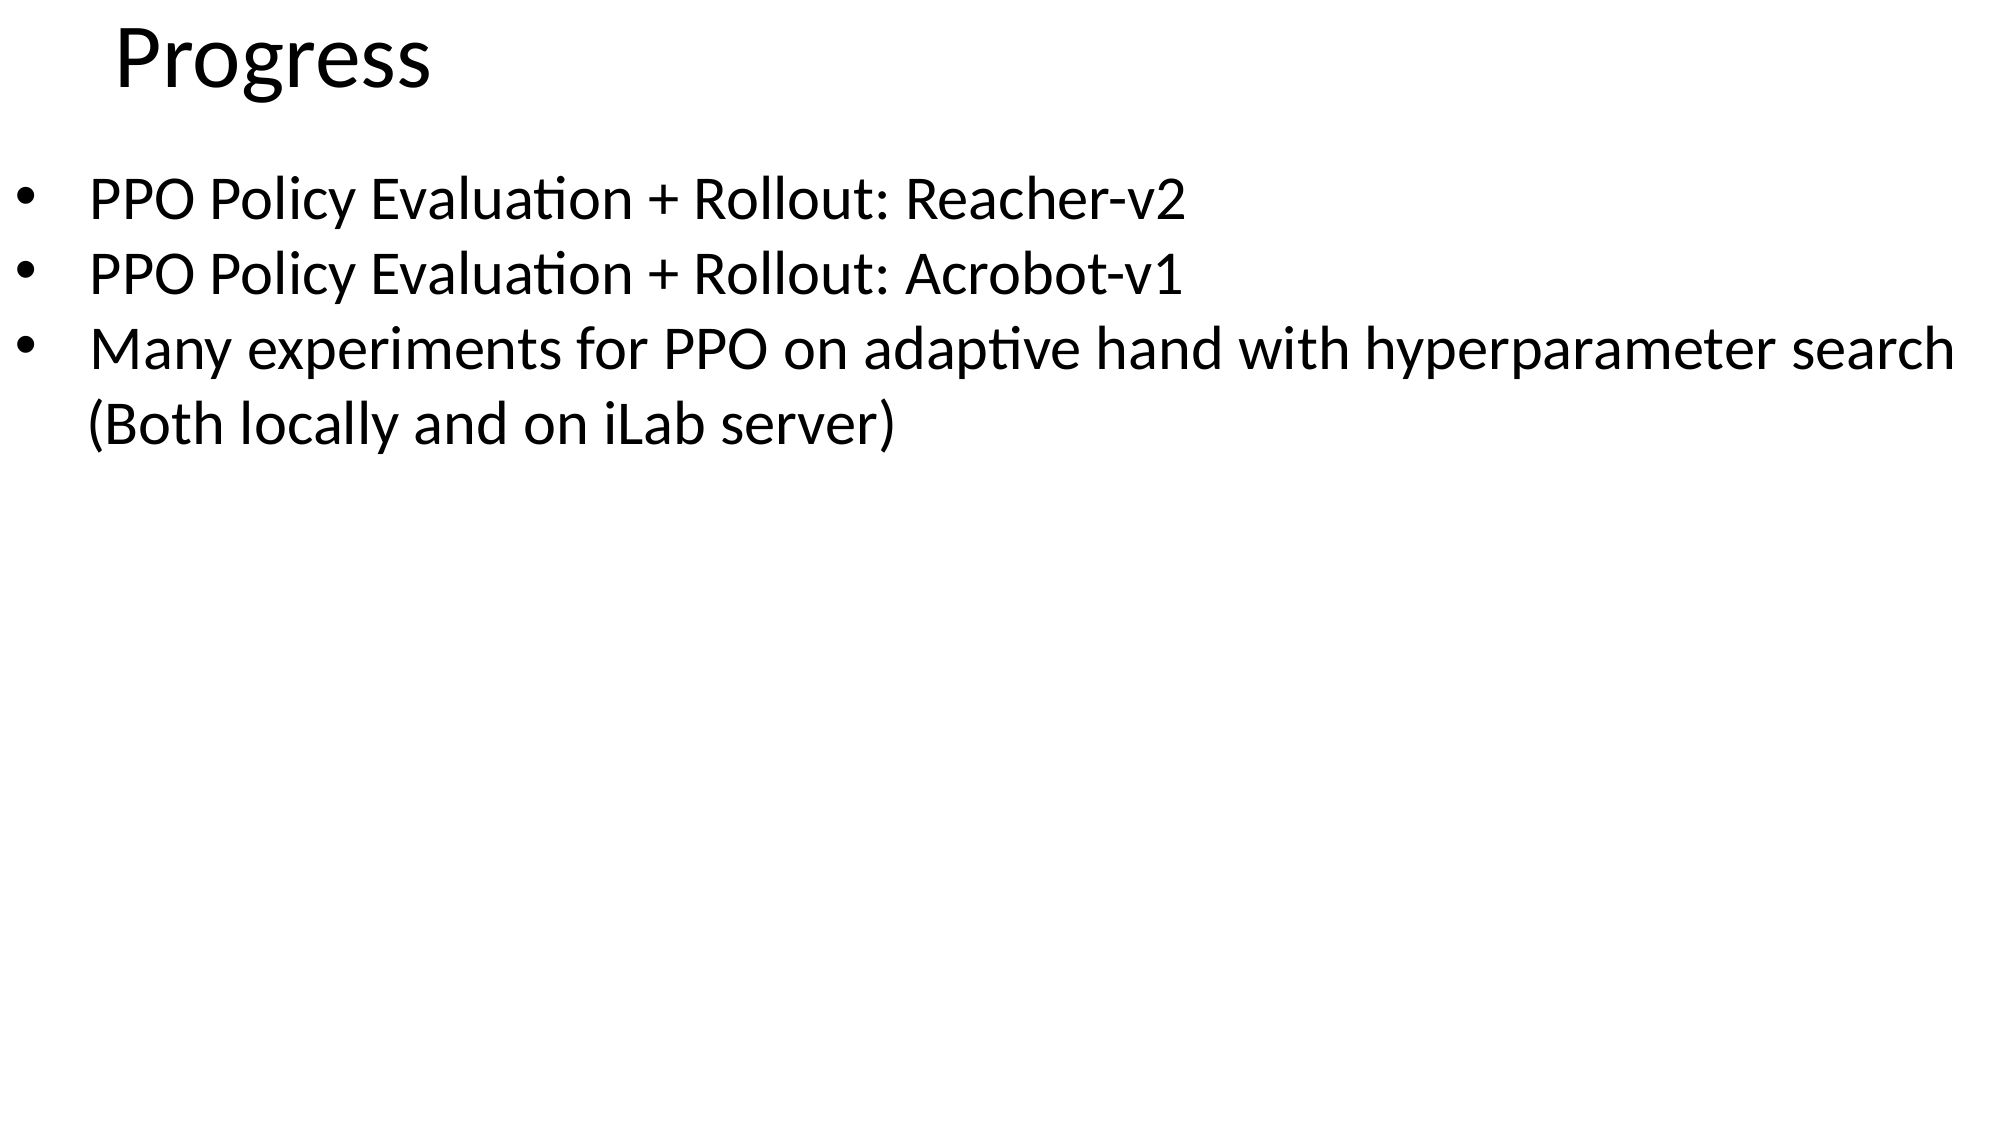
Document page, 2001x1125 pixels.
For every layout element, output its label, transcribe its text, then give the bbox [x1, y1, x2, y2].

text_box Progress [100, 0, 1826, 119]
text_box PPO Policy Evaluation + Rollout: Reacher-v2 PPO Policy Evaluation + Rollout: Acrobot-v1 Many experiments for PPO on adaptive hand with hyperparameter search (Both locally and on iLab server) [0, 149, 2000, 1052]
